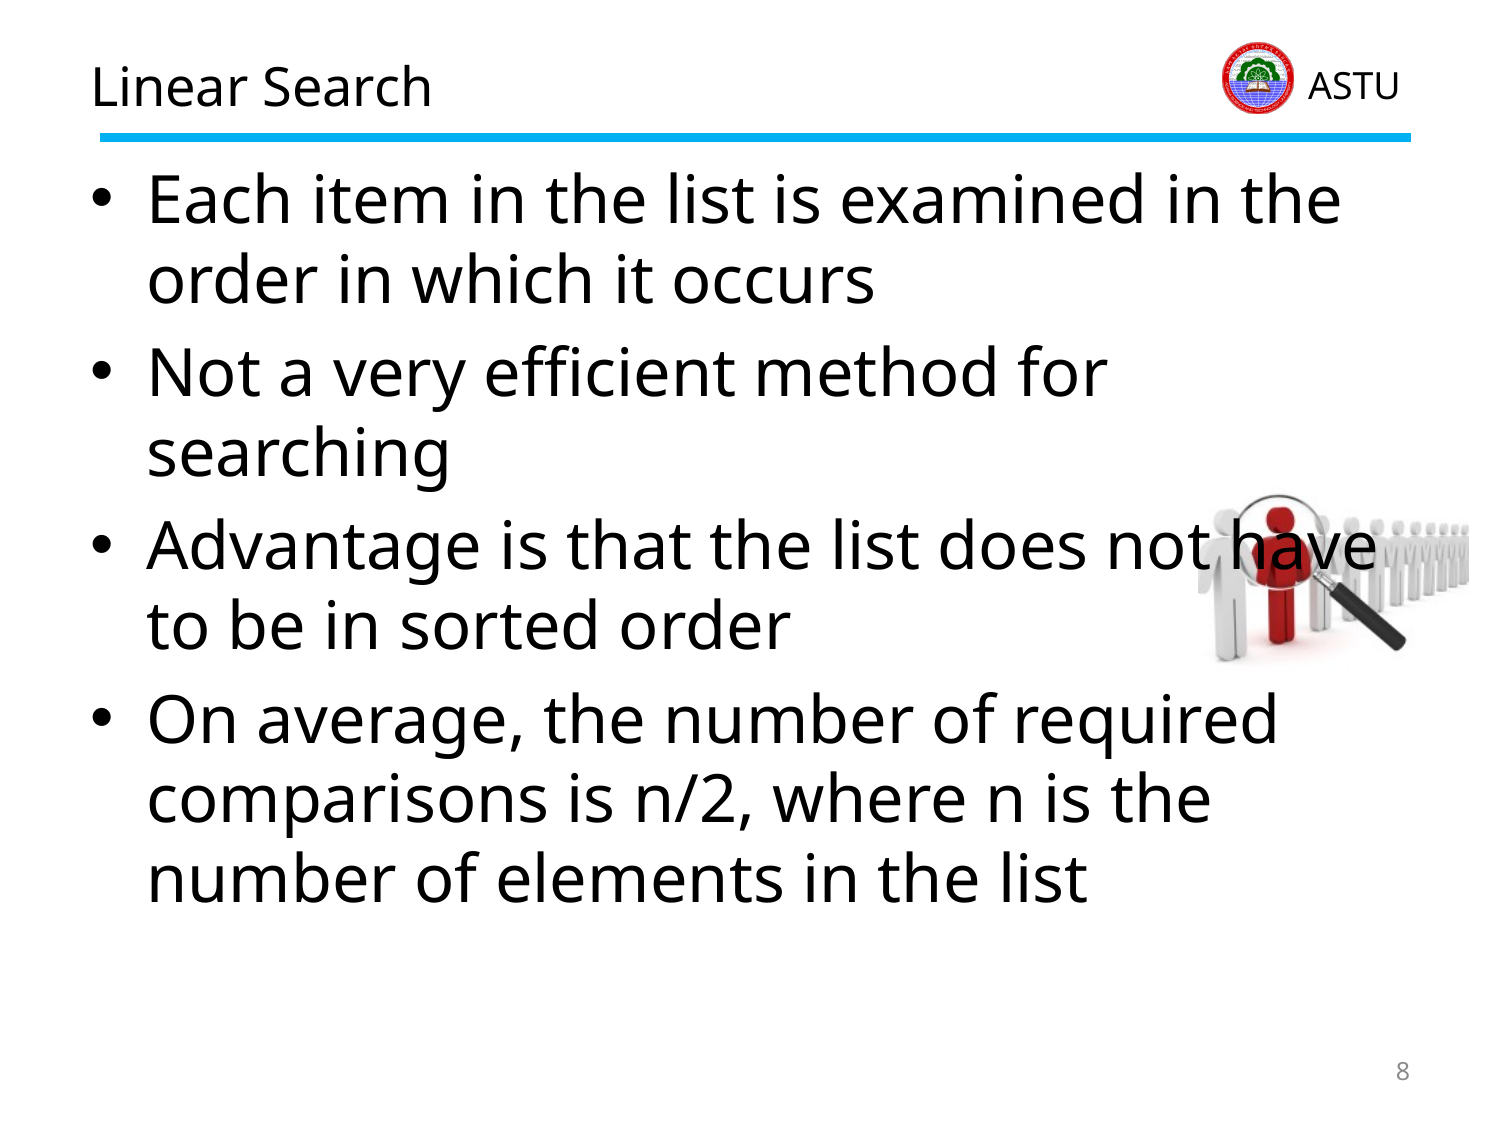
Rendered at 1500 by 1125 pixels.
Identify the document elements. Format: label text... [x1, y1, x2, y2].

picture [1198, 475, 1469, 679]
list Each item in the list is examined in the order in which it occurs Not a very efficient method for searching Advantage is that the list does not have to be in sorted order On average, the number of required comparisons is n/2, where n is the number of elements in the list [75, 149, 1425, 1005]
title Linear Search [75, 45, 1425, 126]
slide_number 8 [1074, 1042, 1425, 1103]
